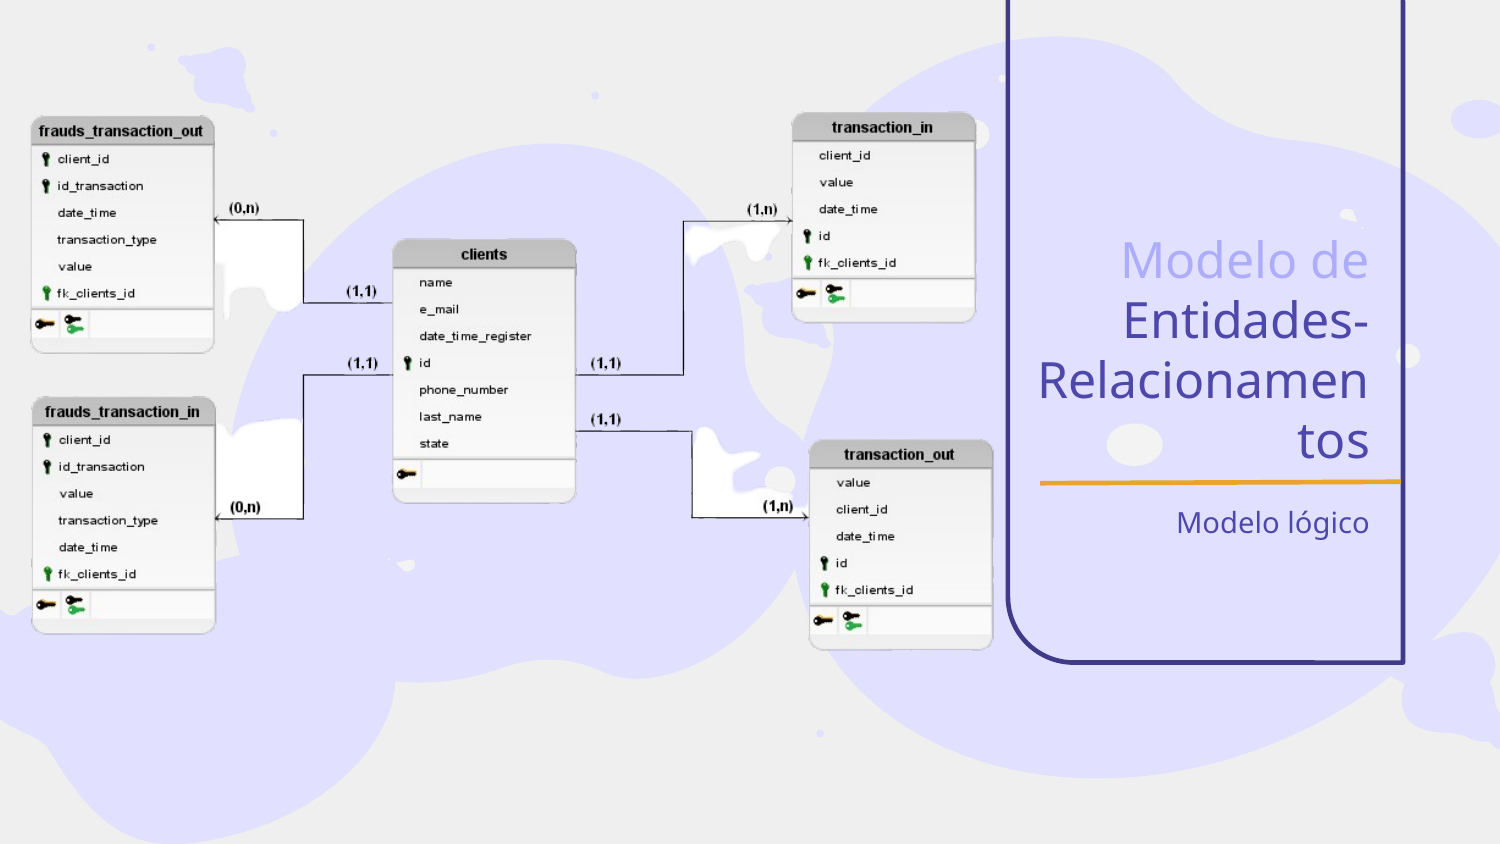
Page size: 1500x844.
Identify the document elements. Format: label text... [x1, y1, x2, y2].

picture [20, 96, 997, 655]
subtitle Modelo lógico [1025, 489, 1386, 620]
title Modelo de Entidades- Relacionamentos [1011, 146, 1386, 484]
